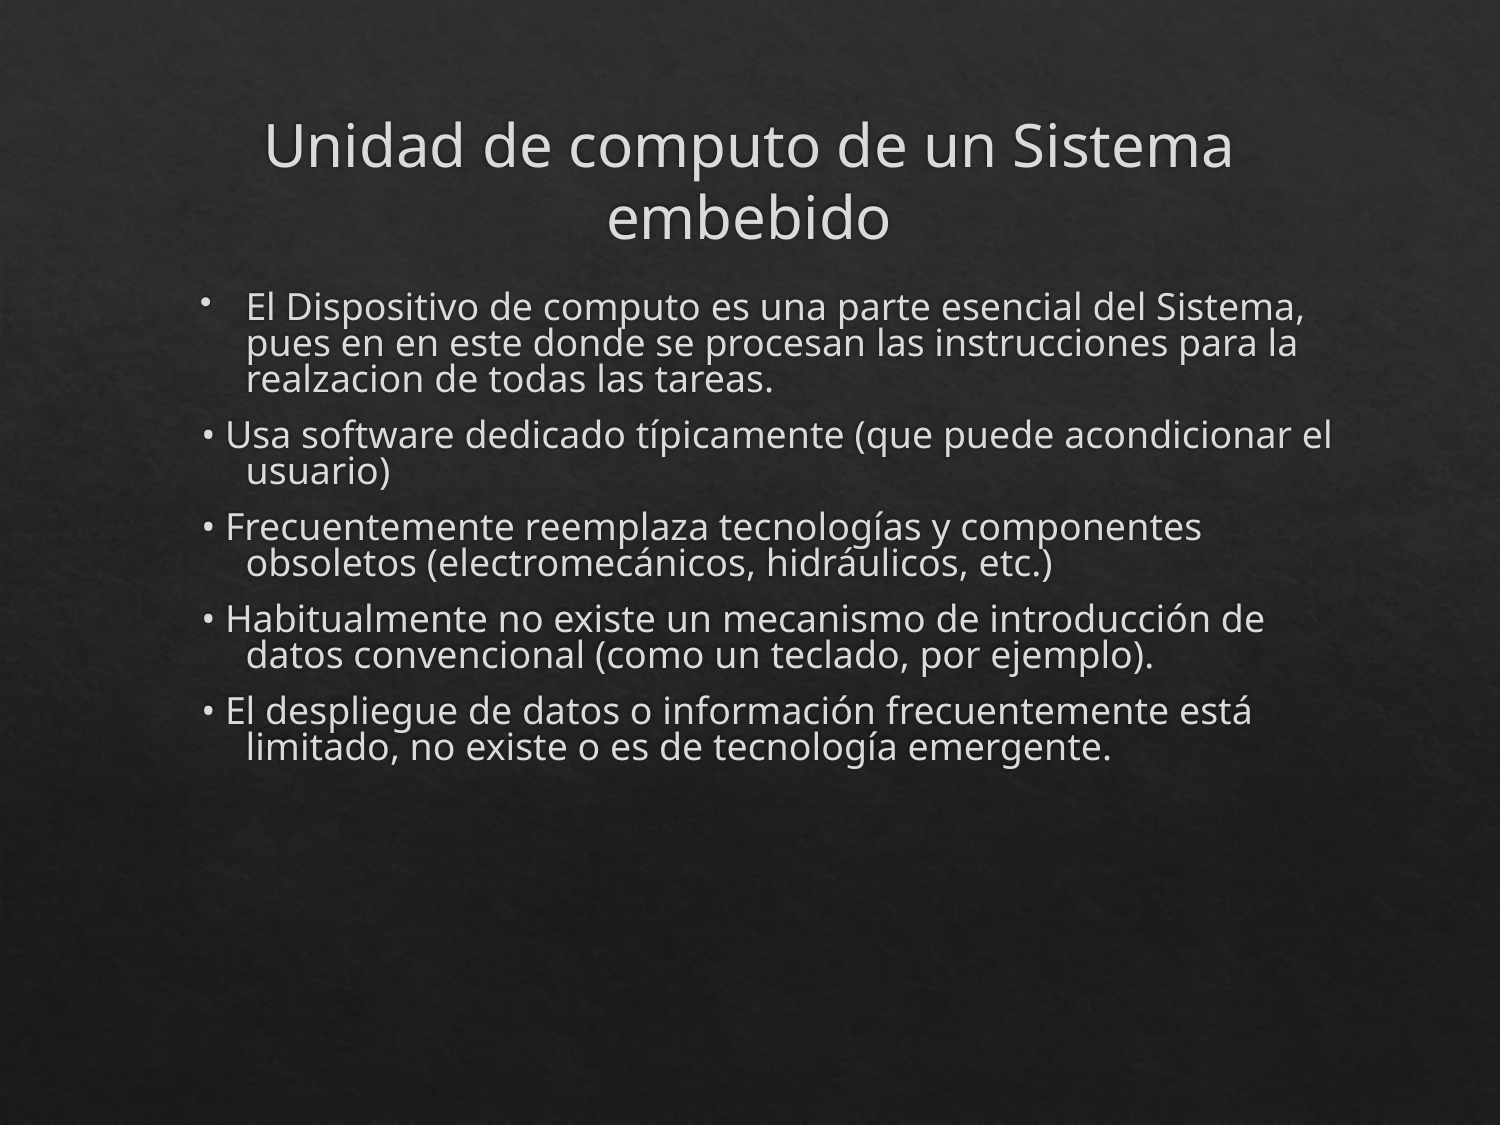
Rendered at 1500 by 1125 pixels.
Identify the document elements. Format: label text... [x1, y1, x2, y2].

title Unidad de computo de un Sistema embebido [112, 99, 1387, 260]
list El Dispositivo de computo es una parte esencial del Sistema, pues en en este donde se procesan las instrucciones para la realzacion de todas las tareas. • Usa software dedicado típicamente (que puede acondicionar el usuario) • Frecuentemente reemplaza tecnologías y componentes obsoletos (electromecánicos, hidráulicos, etc.) • Habitualmente no existe un mecanismo de introducción de datos convencional (como un teclado, por ejemplo). • El despliegue de datos o información frecuentemente está limitado, no existe o es de tecnología emergente. [112, 284, 1387, 950]
